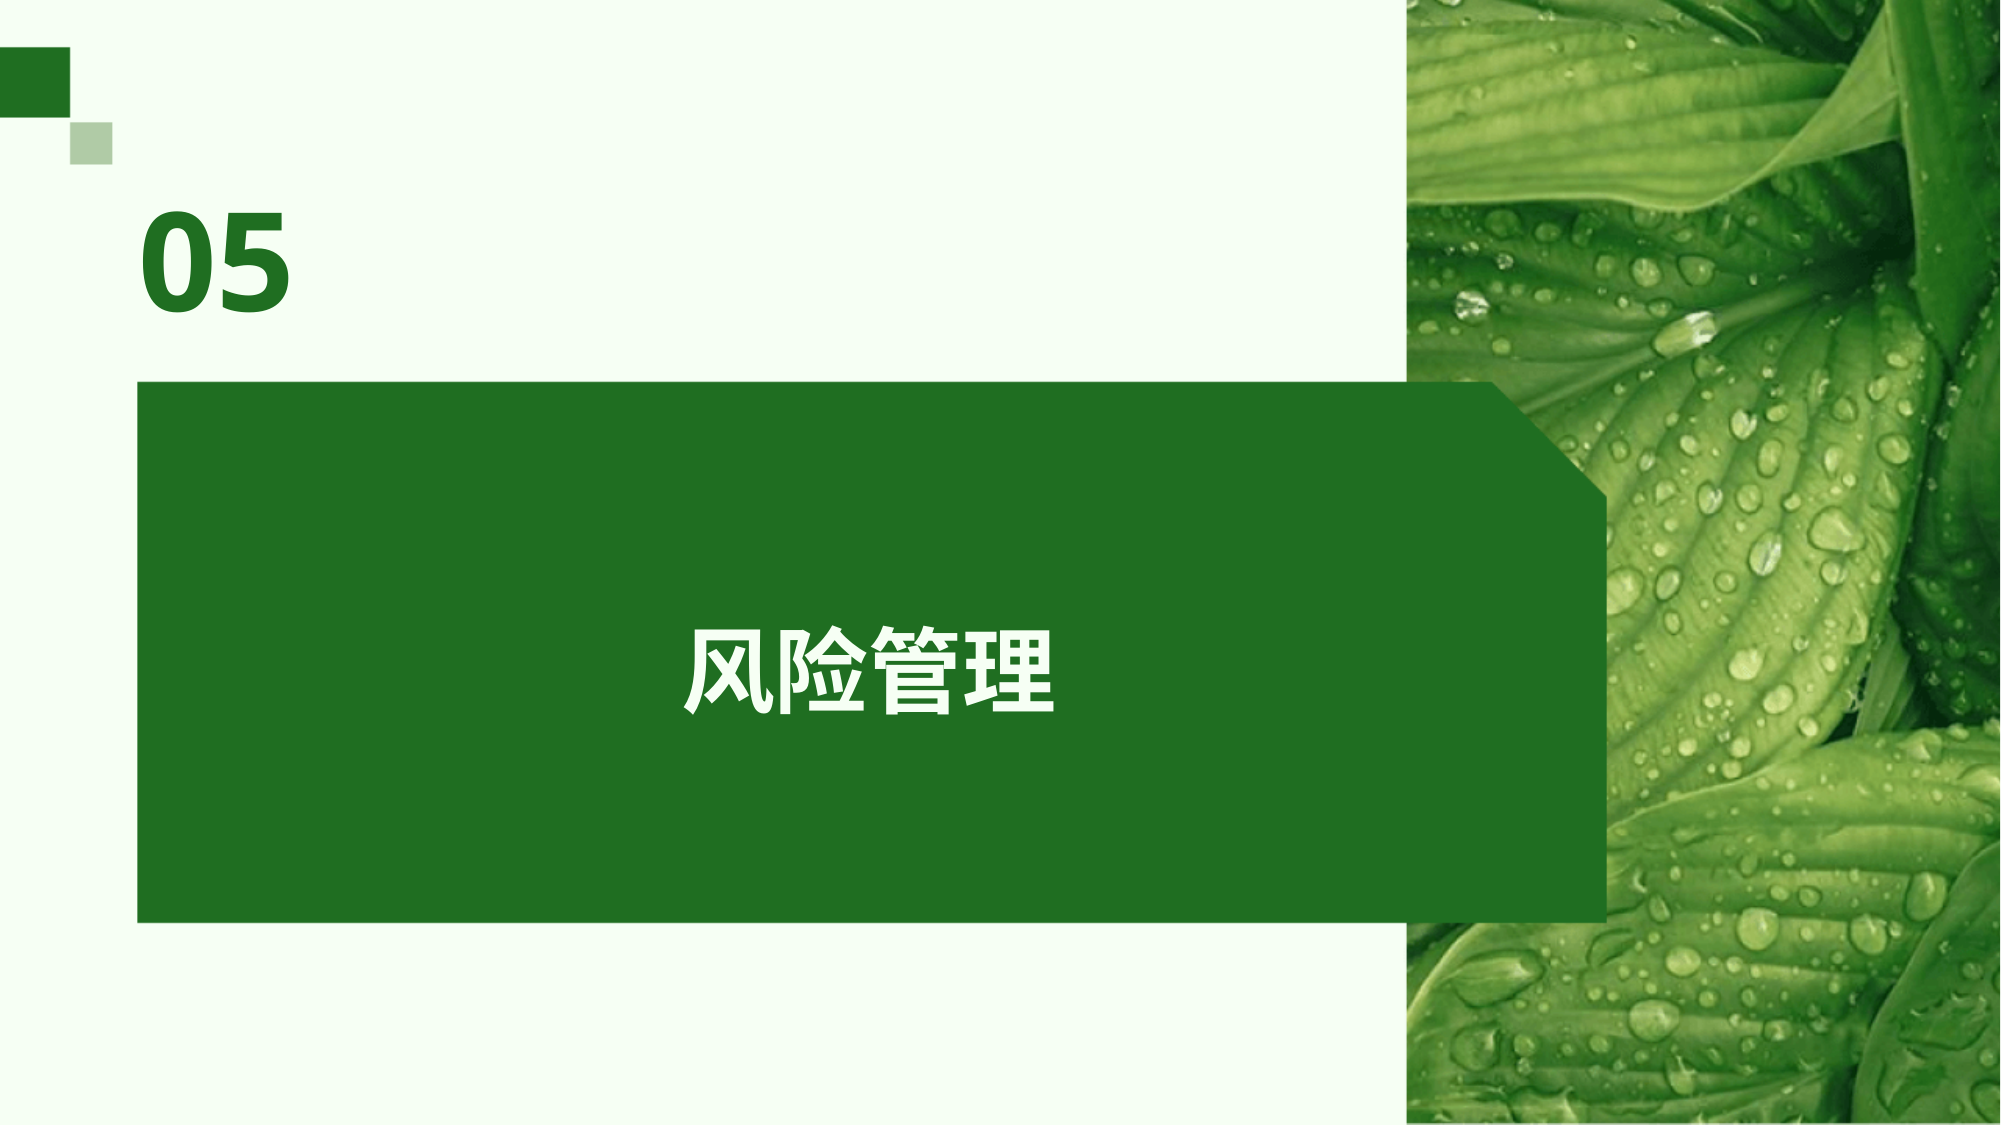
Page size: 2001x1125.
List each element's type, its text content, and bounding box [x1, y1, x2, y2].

text_box 风险管理 [226, 580, 1512, 735]
text_box 05 [119, 132, 1646, 349]
picture [0, 0, 2001, 1125]
